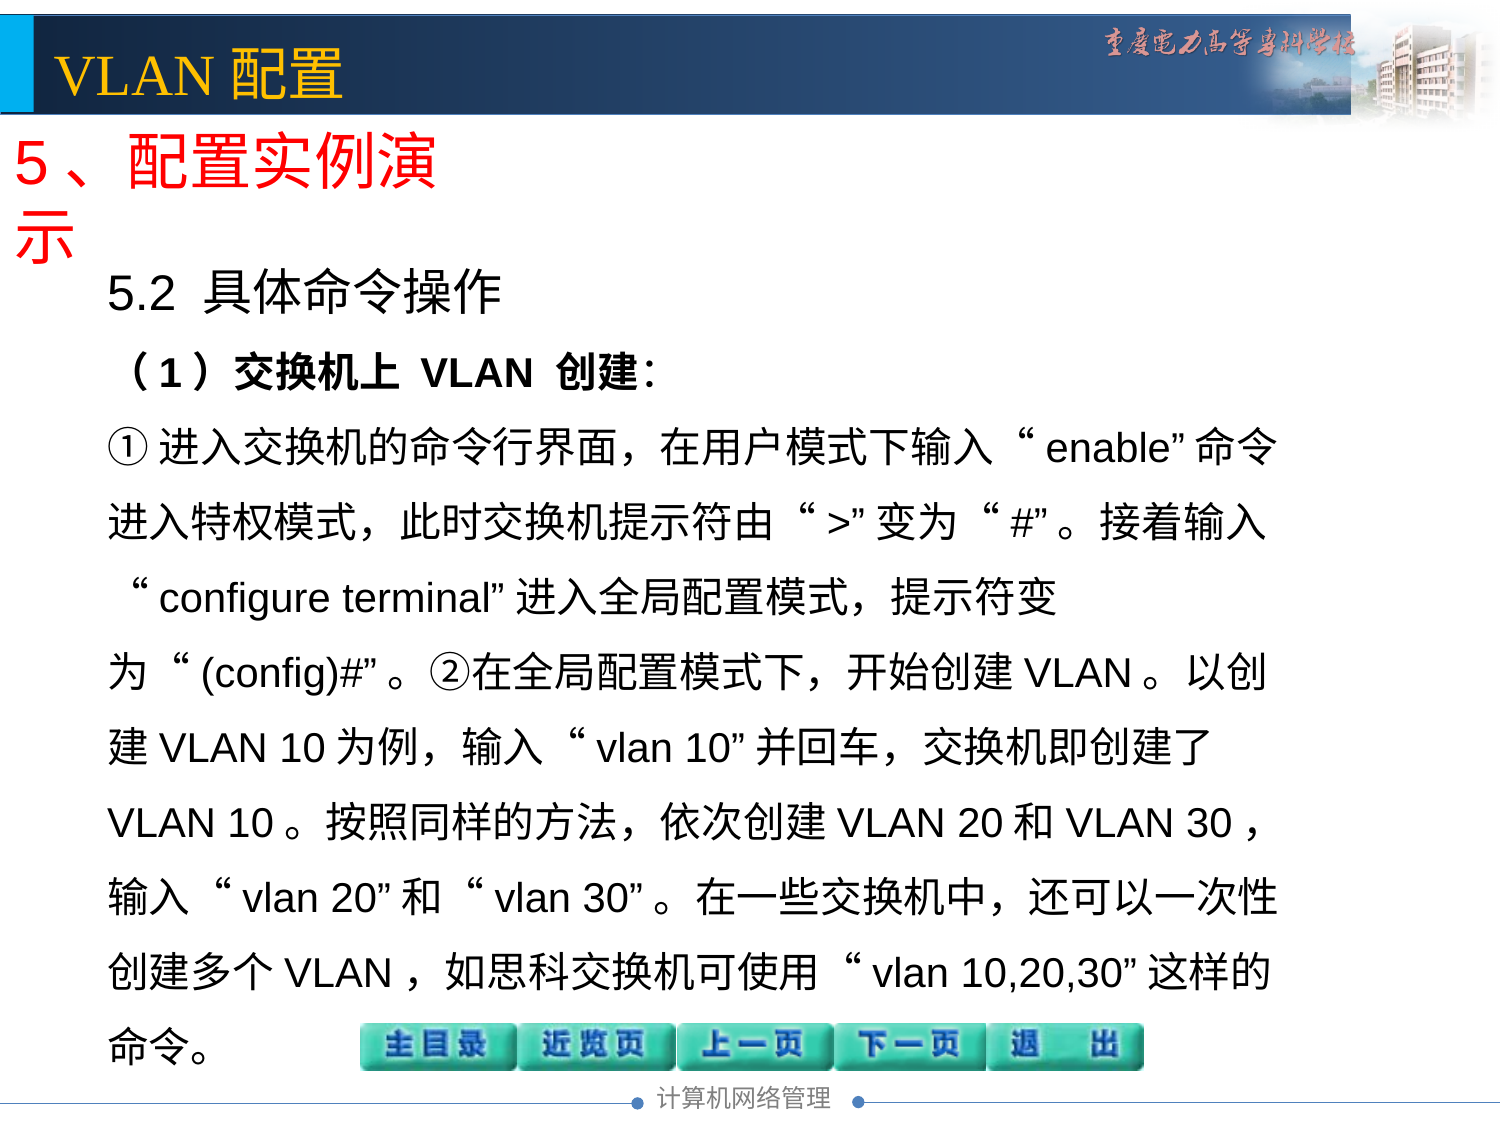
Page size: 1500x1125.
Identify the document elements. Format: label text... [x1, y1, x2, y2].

text_box 4、VALN配置步骤 [1351, 56, 1441, 78]
text_box 5、配置实例演示 [0, 114, 510, 279]
picture [1084, 15, 1374, 86]
text_box 5.2 具体命令操作 （1）交换机上 VLAN 创建： ①进入交换机的命令行界面，在用户模式下输入“enable”命令进入特权模式，此时交换机提示符由“>”变为“#”。接着输入“configure terminal”进入全局配置模式，提示符变为“(config)#”。②在全局配置模式下，开始创建VLAN。以创建VLAN 10为例，输入“vlan 10”并回车，交换机即创建了VLAN 10。按照同样的方法，依次创建VLAN 20和VLAN 30，输入“vlan 20”和“vlan 30”。在一些交换机中，还可以一次性创建多个VLAN，如思科交换机可使用“vlan 10,20,30”这样的命令。 [92, 223, 1307, 1078]
